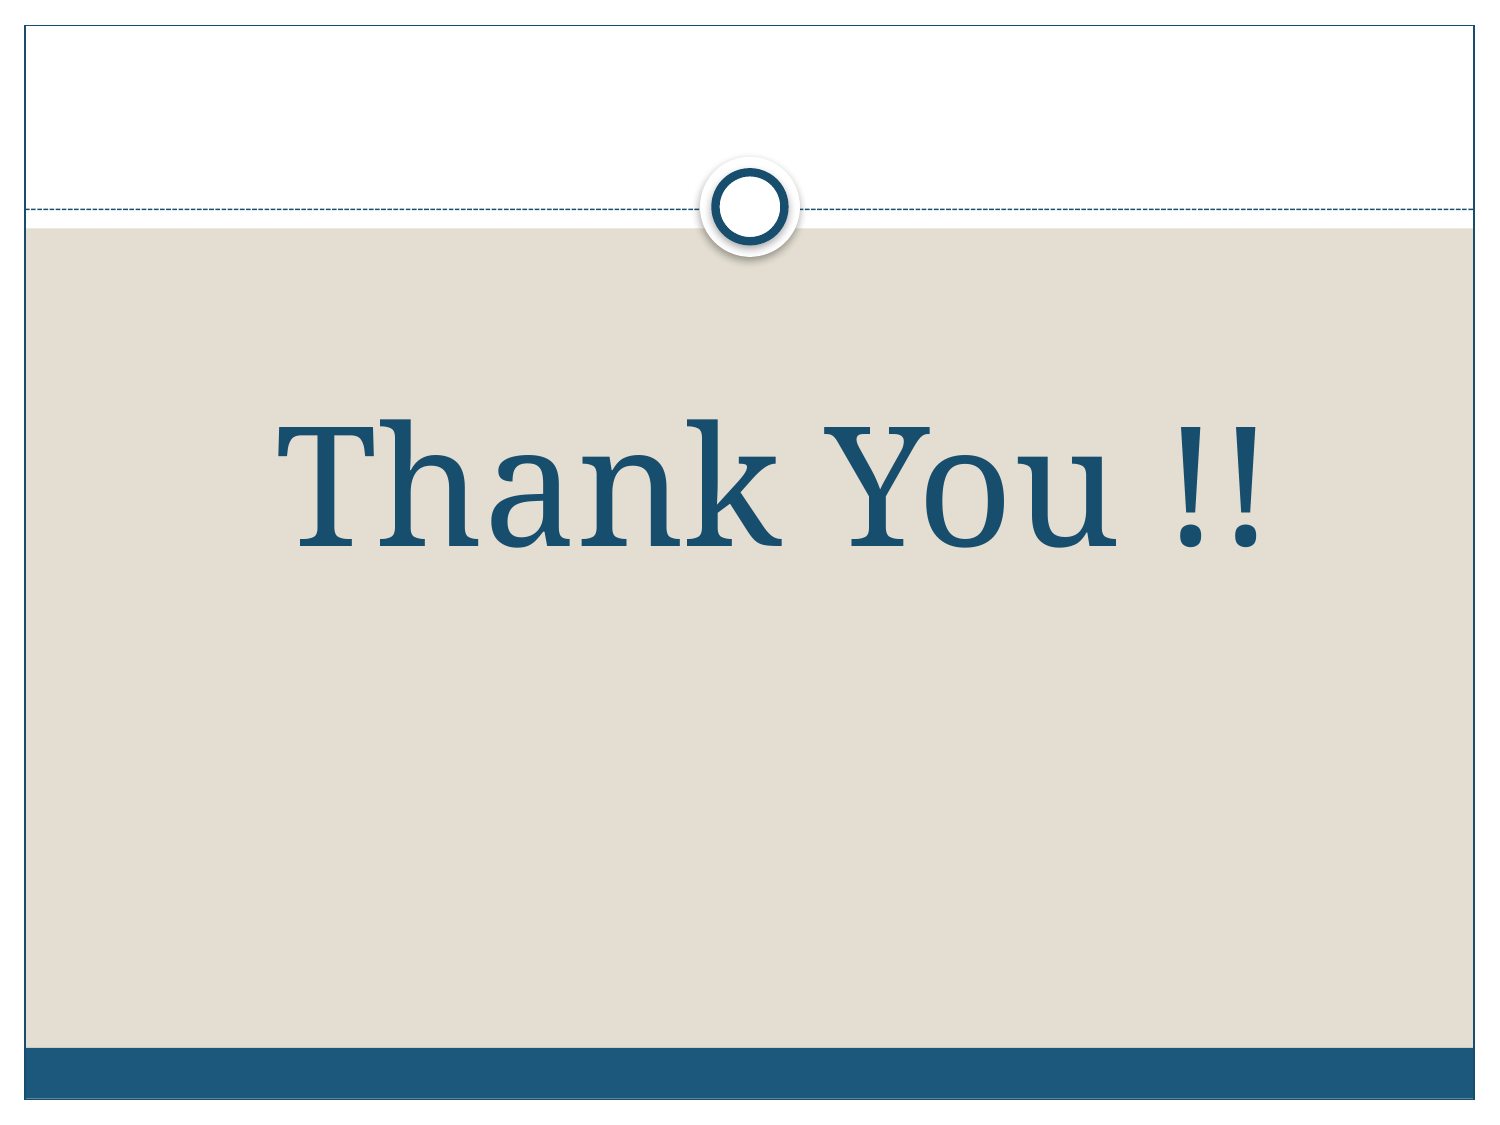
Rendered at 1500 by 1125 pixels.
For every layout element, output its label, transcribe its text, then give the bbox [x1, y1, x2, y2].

title Thank You !! [75, 350, 1475, 587]
